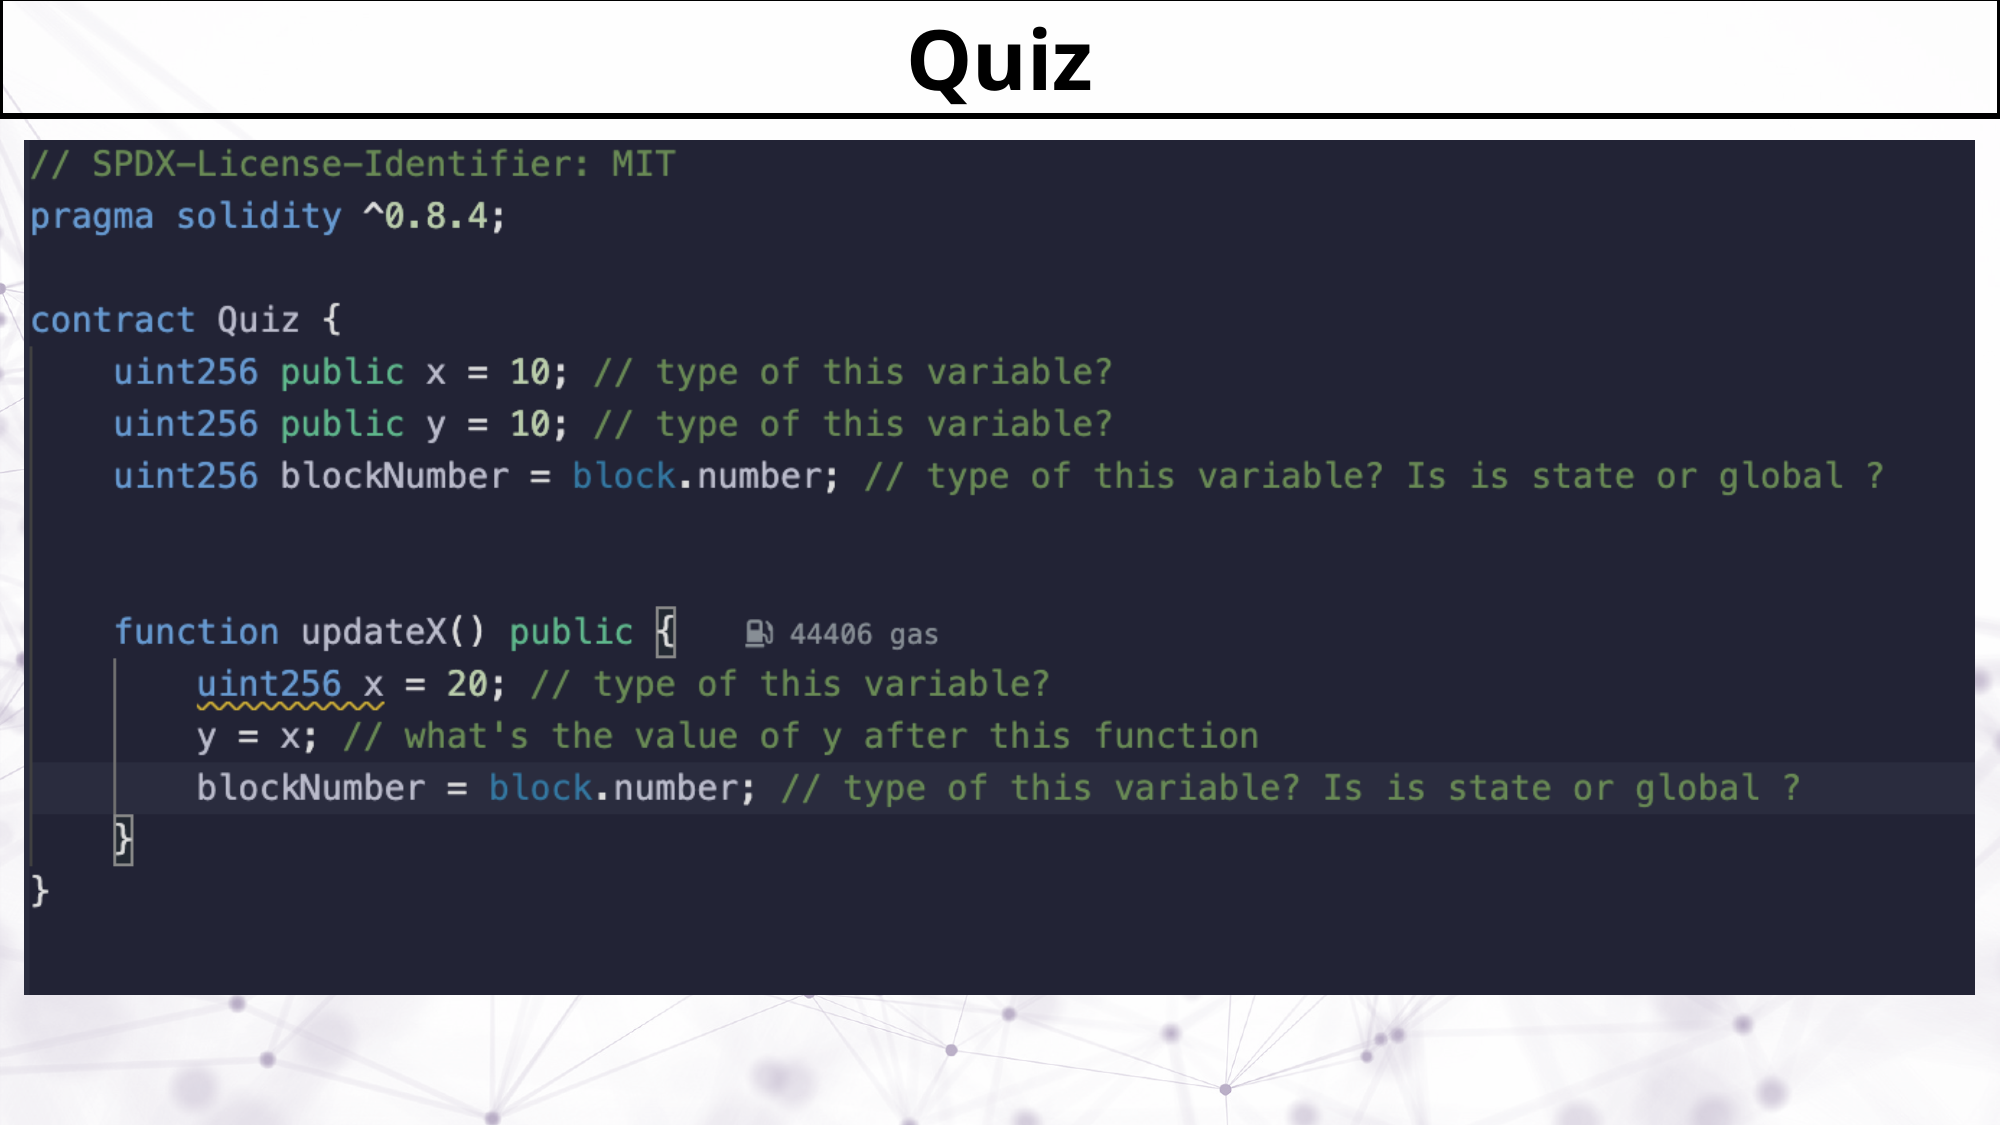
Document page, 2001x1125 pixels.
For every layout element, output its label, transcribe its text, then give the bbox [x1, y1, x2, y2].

picture [24, 140, 1976, 995]
text_box Quiz [0, 0, 2000, 116]
